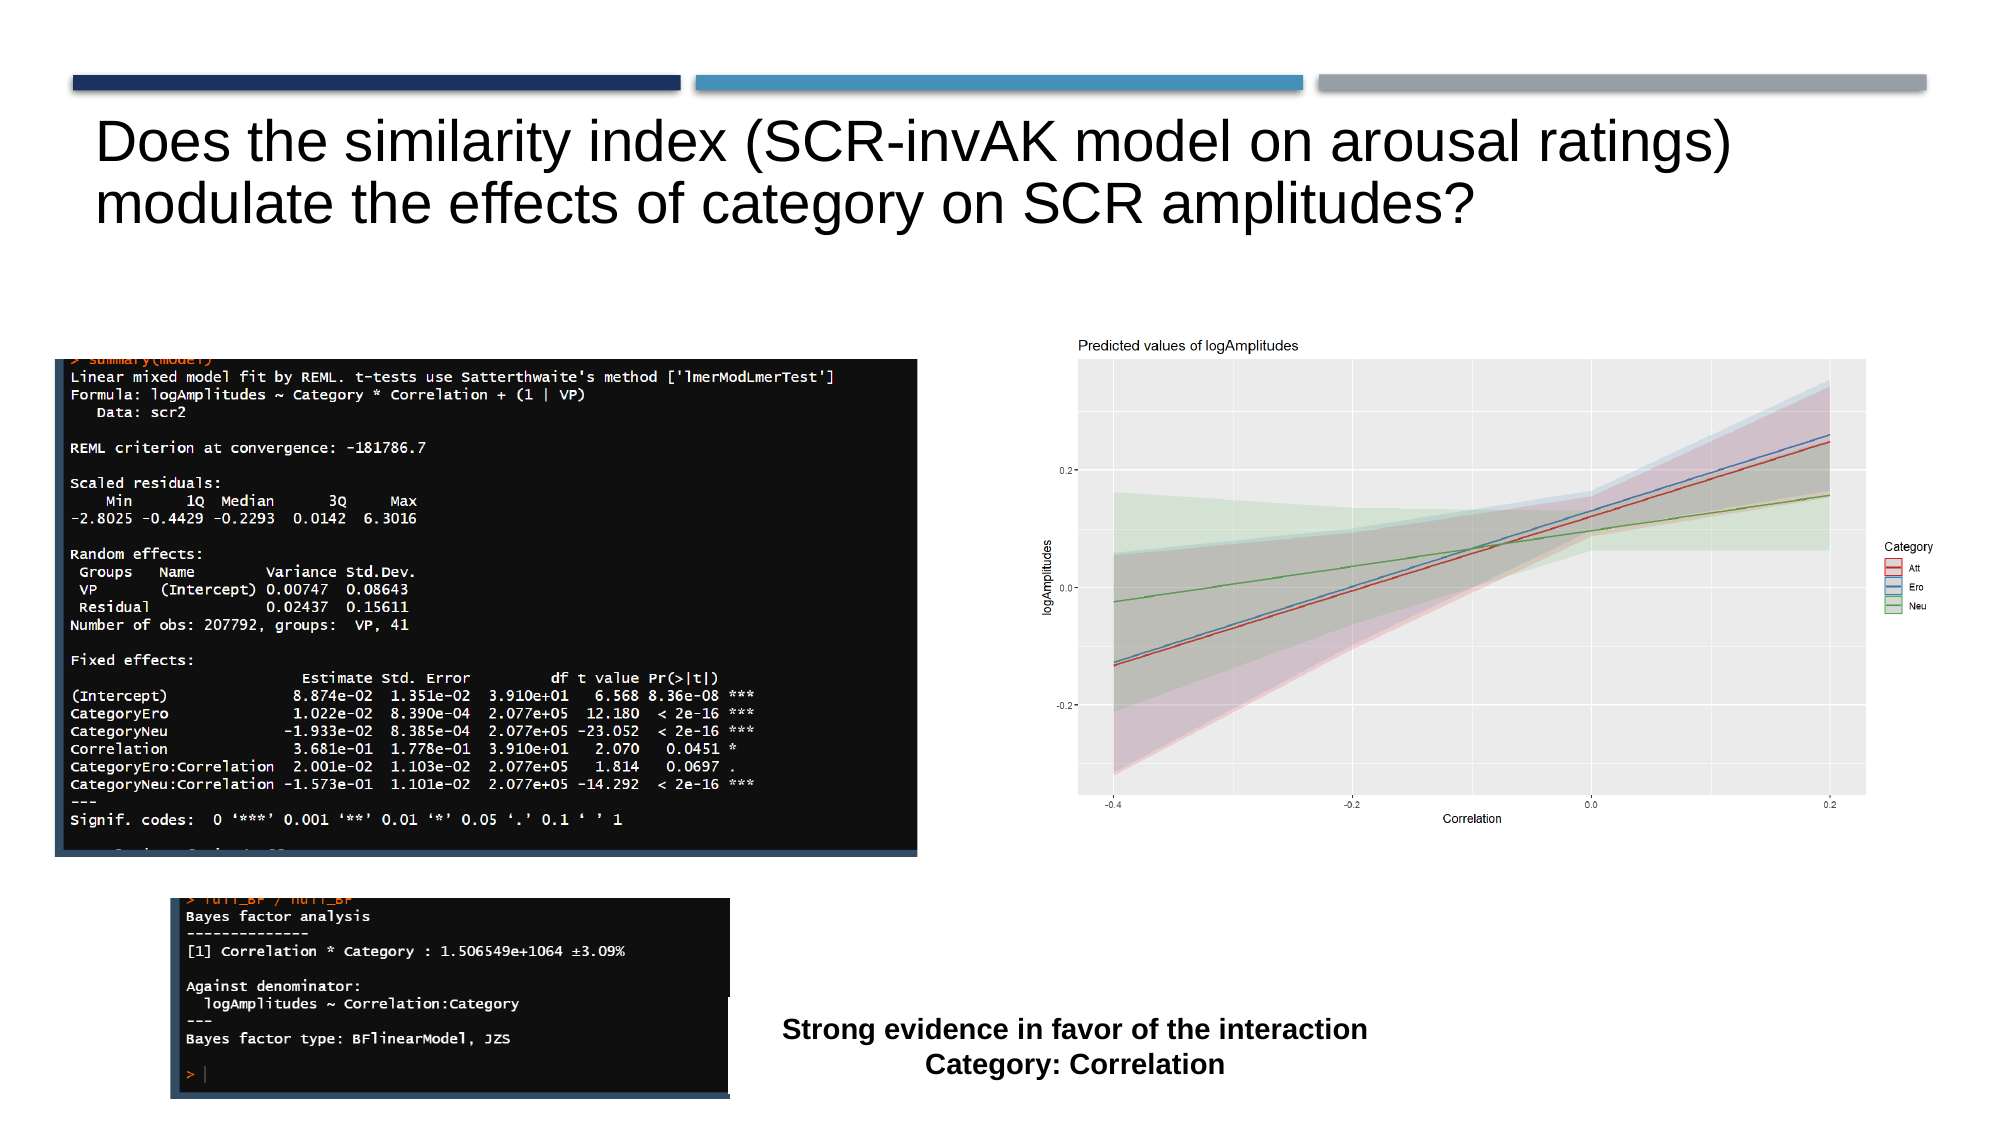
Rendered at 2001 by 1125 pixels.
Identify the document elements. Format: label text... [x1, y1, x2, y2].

picture [54, 359, 918, 857]
picture [170, 898, 731, 1100]
picture [1034, 333, 1946, 831]
title Does the similarity index (SCR-invAK model on arousal ratings) modulate the effects of category on SCR amplitudes? [95, 99, 1905, 318]
text_box Strong evidence in favor of the interaction Category: Correlation [734, 997, 1423, 1094]
